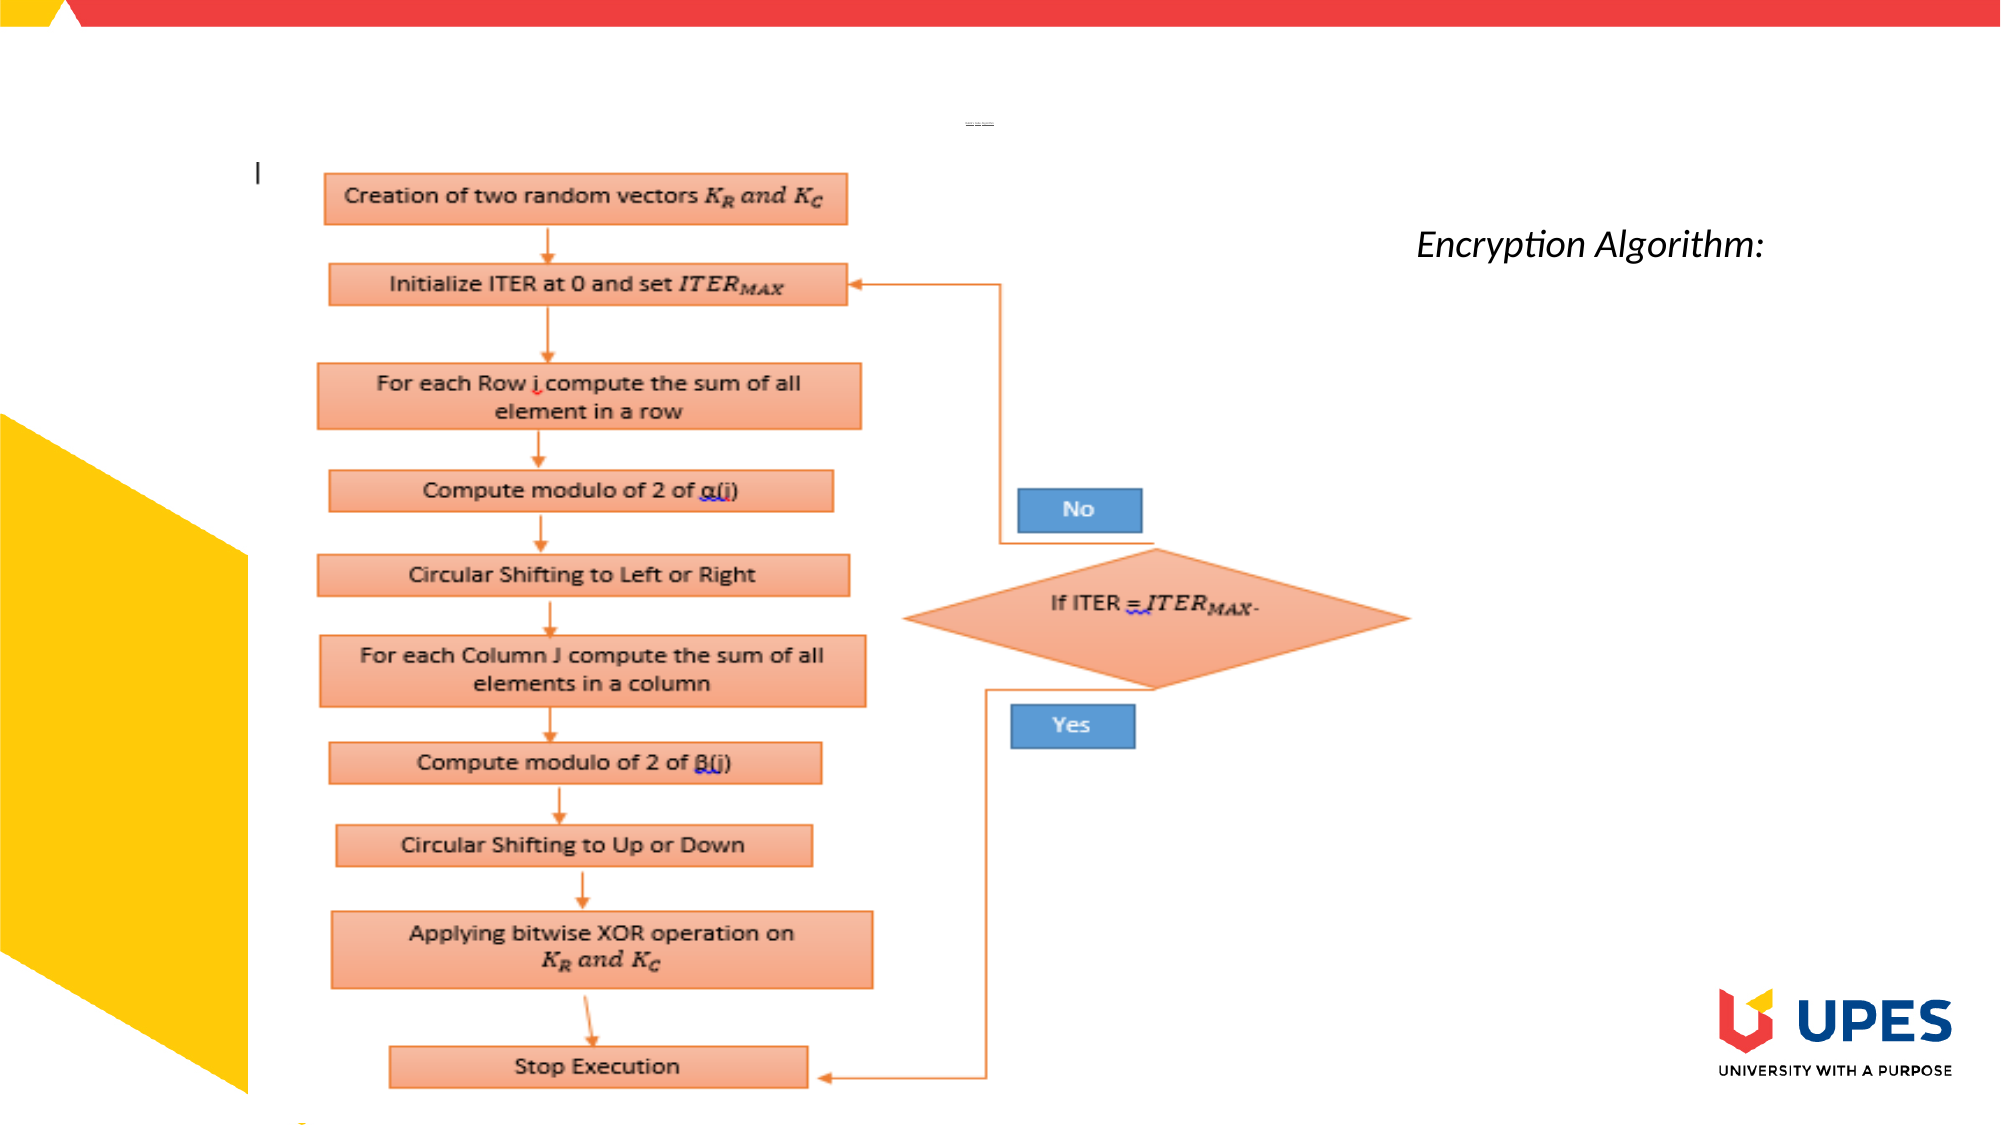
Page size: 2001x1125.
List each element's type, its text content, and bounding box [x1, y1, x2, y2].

picture [0, 0, 2001, 1125]
text_box Encryption Algorithm: [1442, 210, 1834, 273]
title Rubik’s Cube Algorithm [0, 113, 1980, 137]
